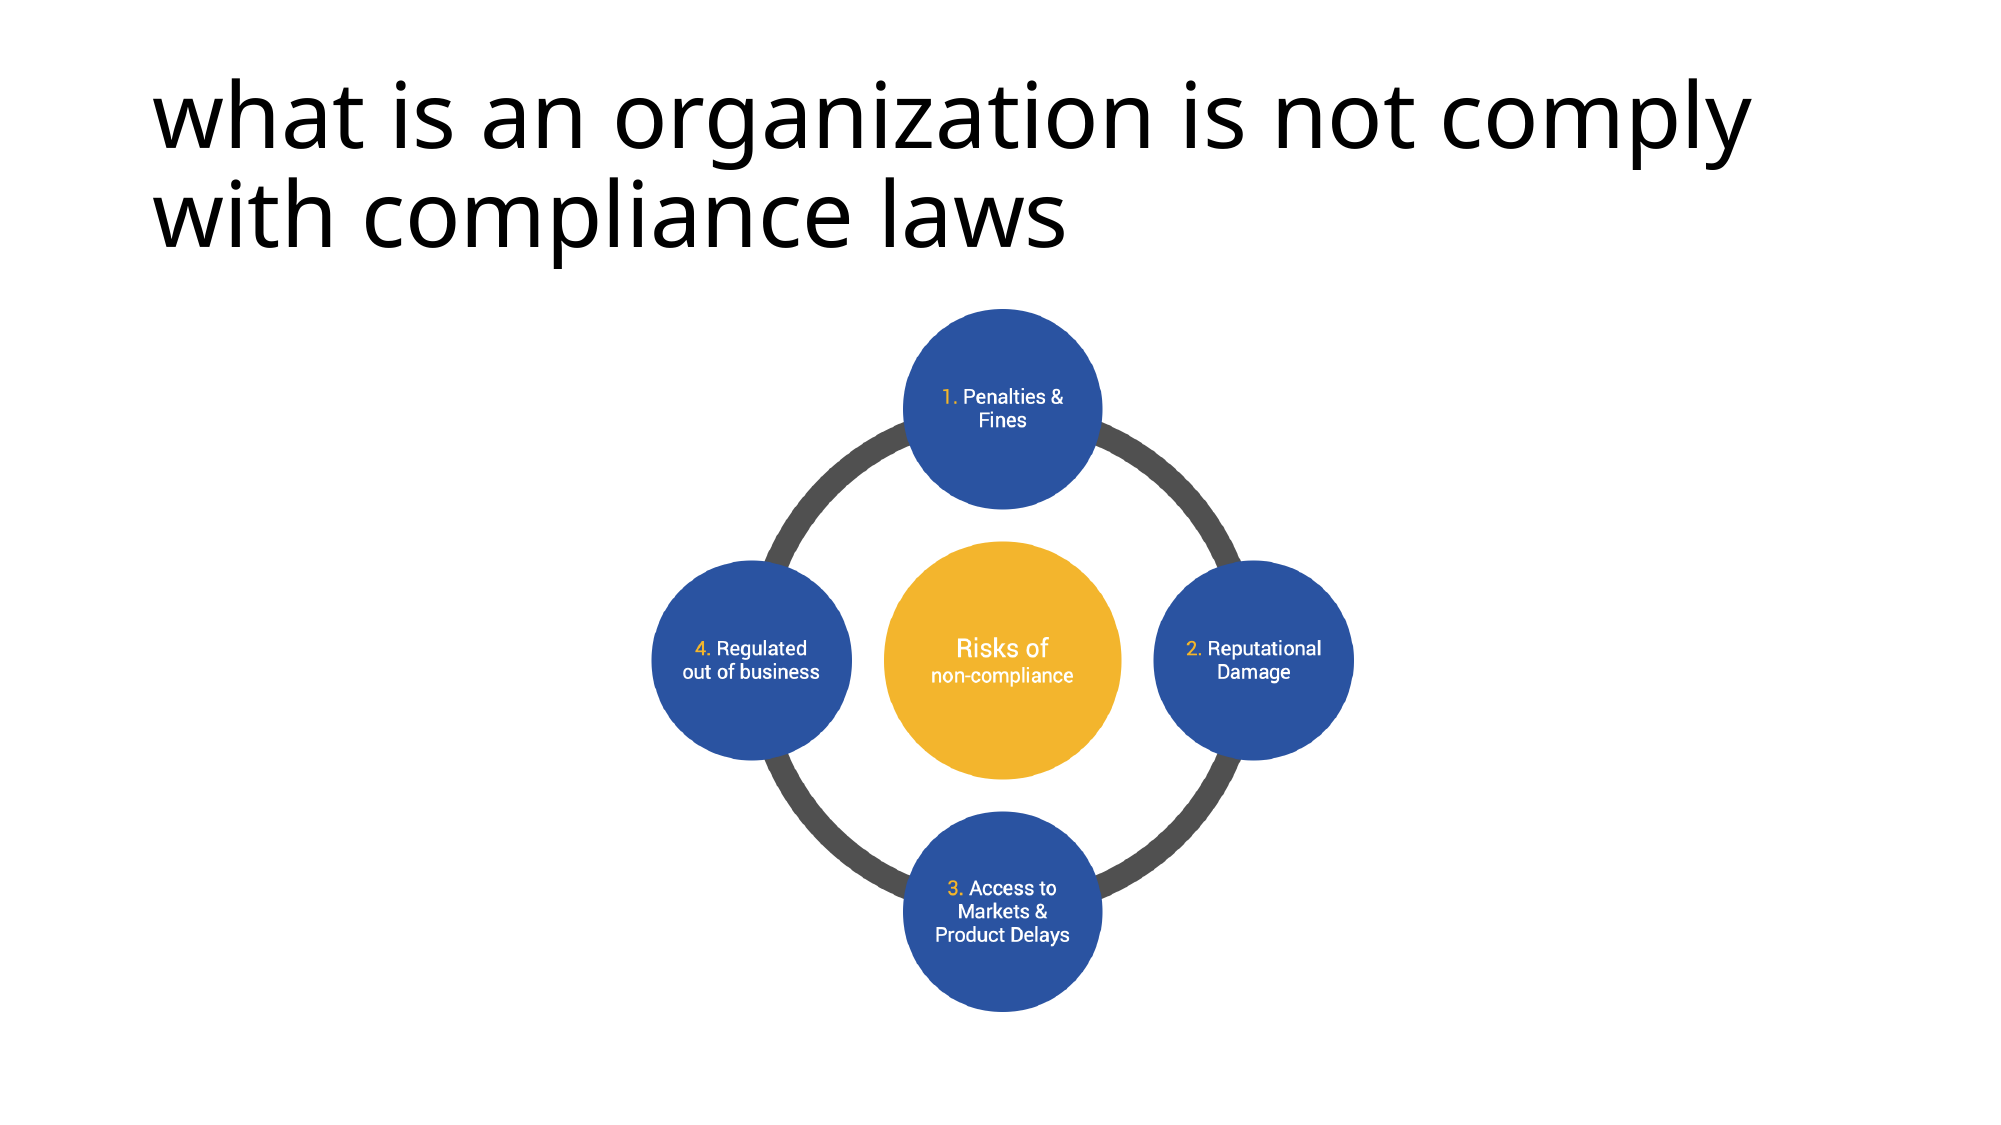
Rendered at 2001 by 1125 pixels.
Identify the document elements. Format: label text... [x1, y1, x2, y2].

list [621, 299, 1379, 1014]
title what is an organization is not comply with compliance laws [137, 59, 1863, 278]
